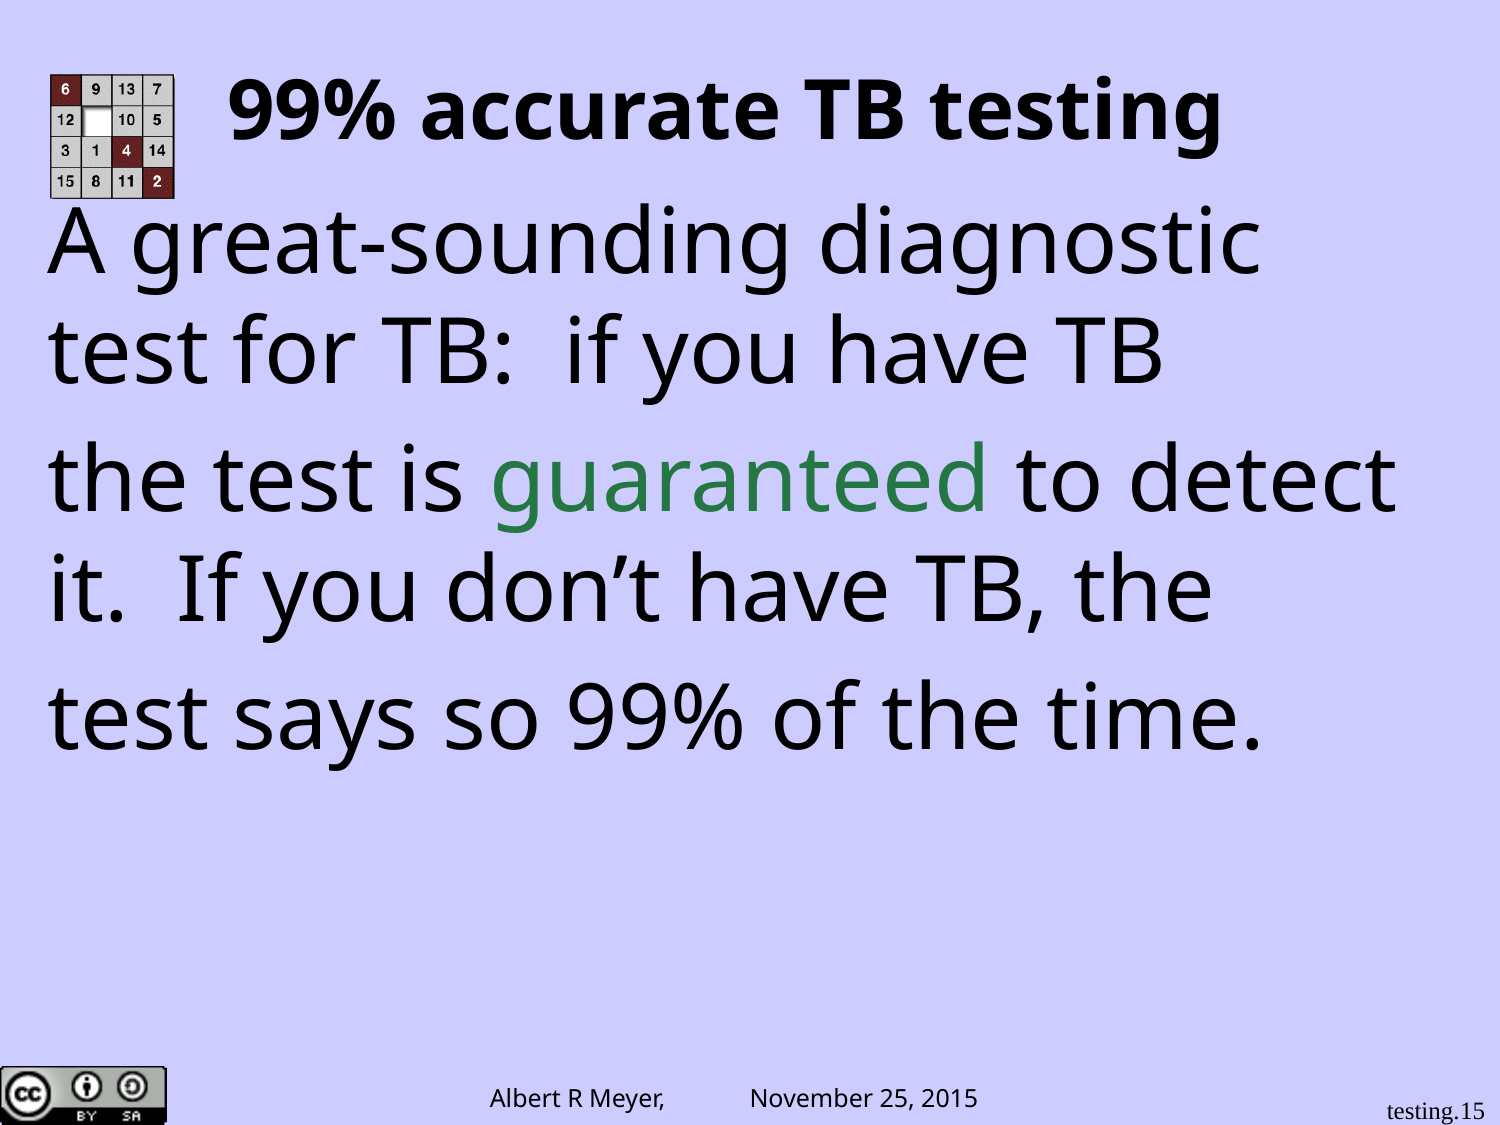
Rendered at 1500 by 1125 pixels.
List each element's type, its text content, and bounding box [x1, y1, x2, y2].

picture [0, 1066, 167, 1125]
picture [50, 74, 175, 174]
text_box testing.15 [1262, 1087, 1500, 1125]
text_box A great-sounding diagnostic test for TB: if you have TB the test is guaranteed to detect it. If you don’t have TB, the test says so 99% of the time. [32, 174, 1457, 776]
title 99% accurate TB testing [212, 37, 1288, 176]
